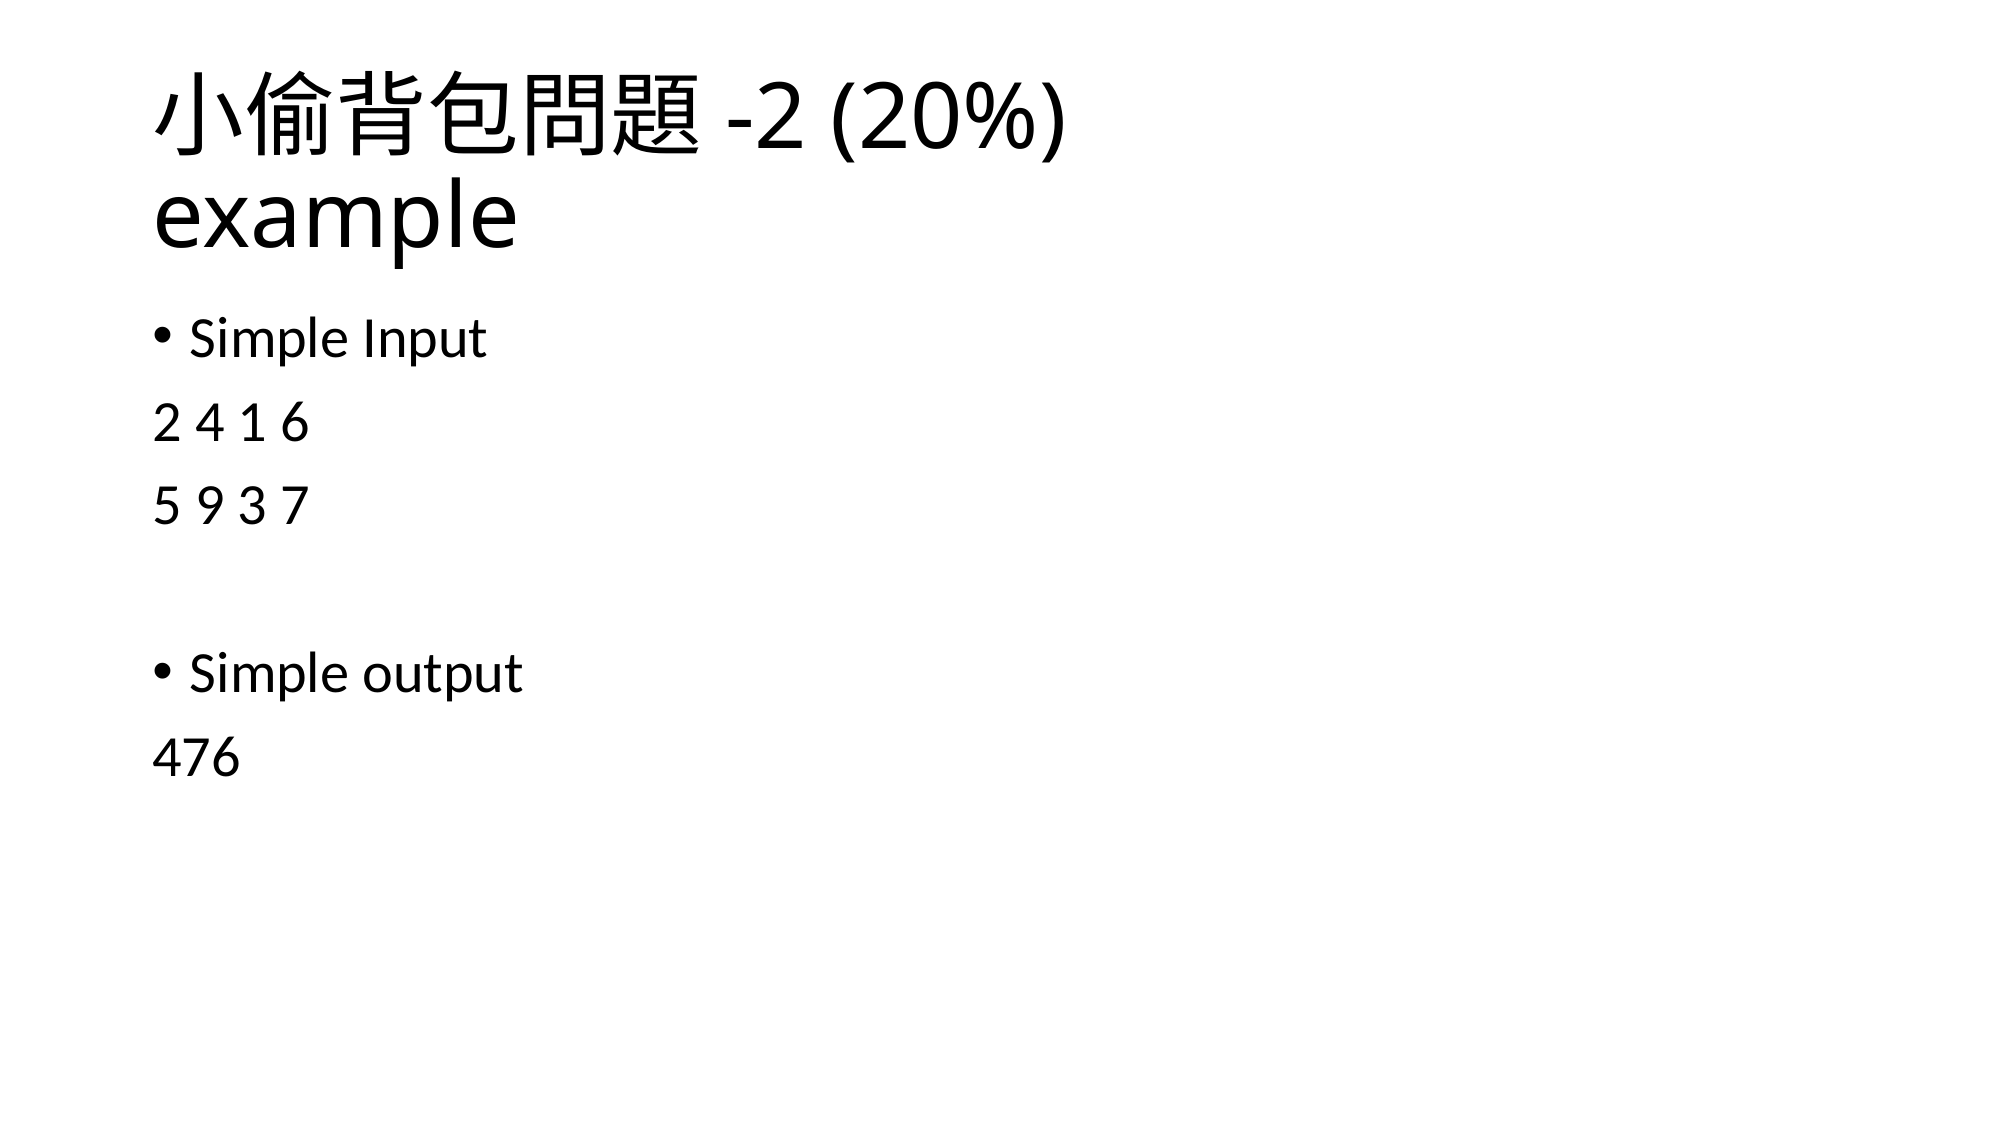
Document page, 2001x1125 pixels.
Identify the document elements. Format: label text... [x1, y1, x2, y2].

title 小偷背包問題-2 (20%) example [137, 59, 1863, 278]
list Simple Input 2 4 1 6 5 9 3 7 Simple output 476 [137, 299, 1863, 1014]
